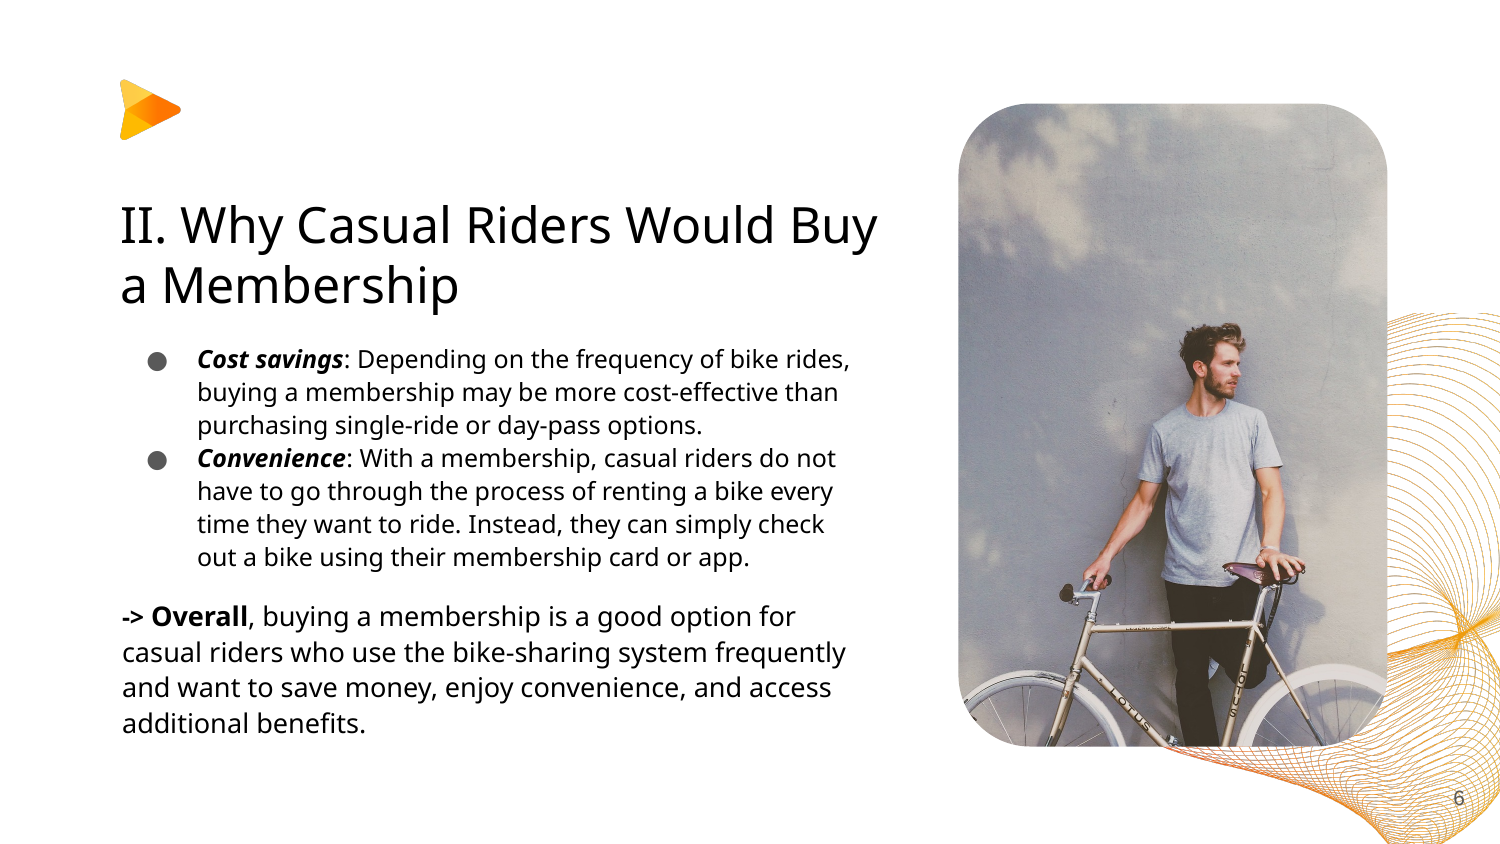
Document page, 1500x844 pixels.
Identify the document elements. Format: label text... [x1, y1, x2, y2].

picture [958, 103, 1500, 844]
picture [119, 78, 181, 140]
slide_number ‹#› [1389, 764, 1480, 830]
subtitle Cost savings: Depending on the frequency of bike rides, buying a membership may be more cost-effective than purchasing single-ride or day-pass options. Convenience: With a membership, casual riders do not have to go through the process of renting a bike every time they want to ride. Instead, they can simply check out a bike using their membership card or app. -> Overall, buying a membership is a good option for casual riders who use the bike-sharing system frequently and want to save money, enjoy convenience, and access additional benefits. [107, 325, 878, 790]
title II. Why Casual Riders Would Buy a Membership [105, 194, 934, 314]
